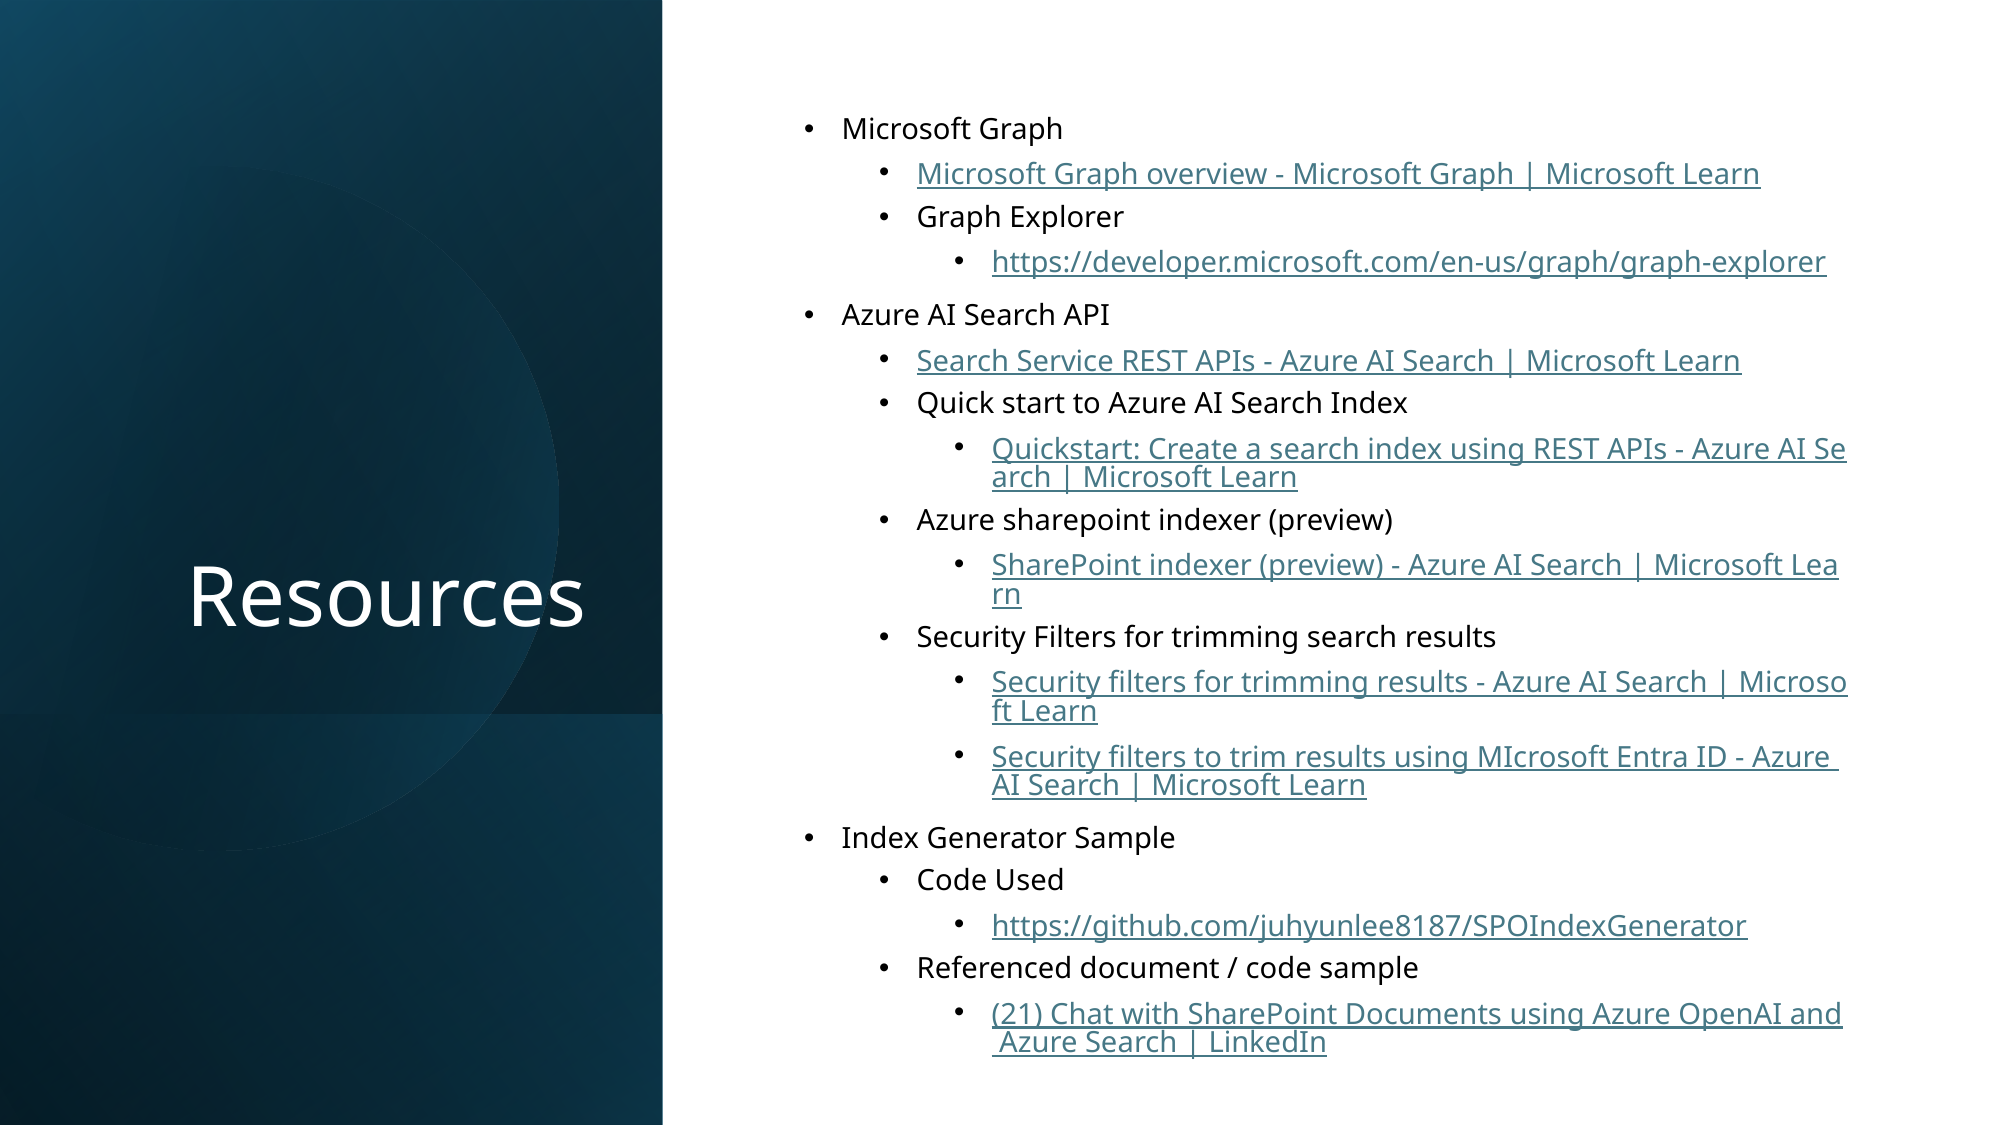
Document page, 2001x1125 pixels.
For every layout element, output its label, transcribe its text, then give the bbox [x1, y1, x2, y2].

text_box [664, 0, 2000, 1125]
title Resources [76, 96, 602, 652]
list Microsoft Graph Microsoft Graph overview - Microsoft Graph | Microsoft Learn Graph Explorer https://developer.microsoft.com/en-us/graph/graph-explorer Azure AI Search API Search Service REST APIs - Azure AI Search | Microsoft Learn Quick start to Azure AI Search Index Quickstart: Create a search index using REST APIs - Azure AI Search | Microsoft Learn Azure sharepoint indexer (preview) SharePoint indexer (preview) - Azure AI Search | Microsoft Learn Security Filters for trimming search results Security filters for trimming results - Azure AI Search | Microsoft Learn Security filters to trim results using MIcrosoft Entra ID - Azure AI Search | Microsoft Learn Index Generator Sample Code Used https://github.com/juhyunlee8187/SPOIndexGenerator Referenced document / code sample (21) Chat with SharePoint Documents using Azure OpenAI and Azure Search | LinkedIn [789, 106, 1865, 1017]
text_box [0, 0, 664, 1125]
